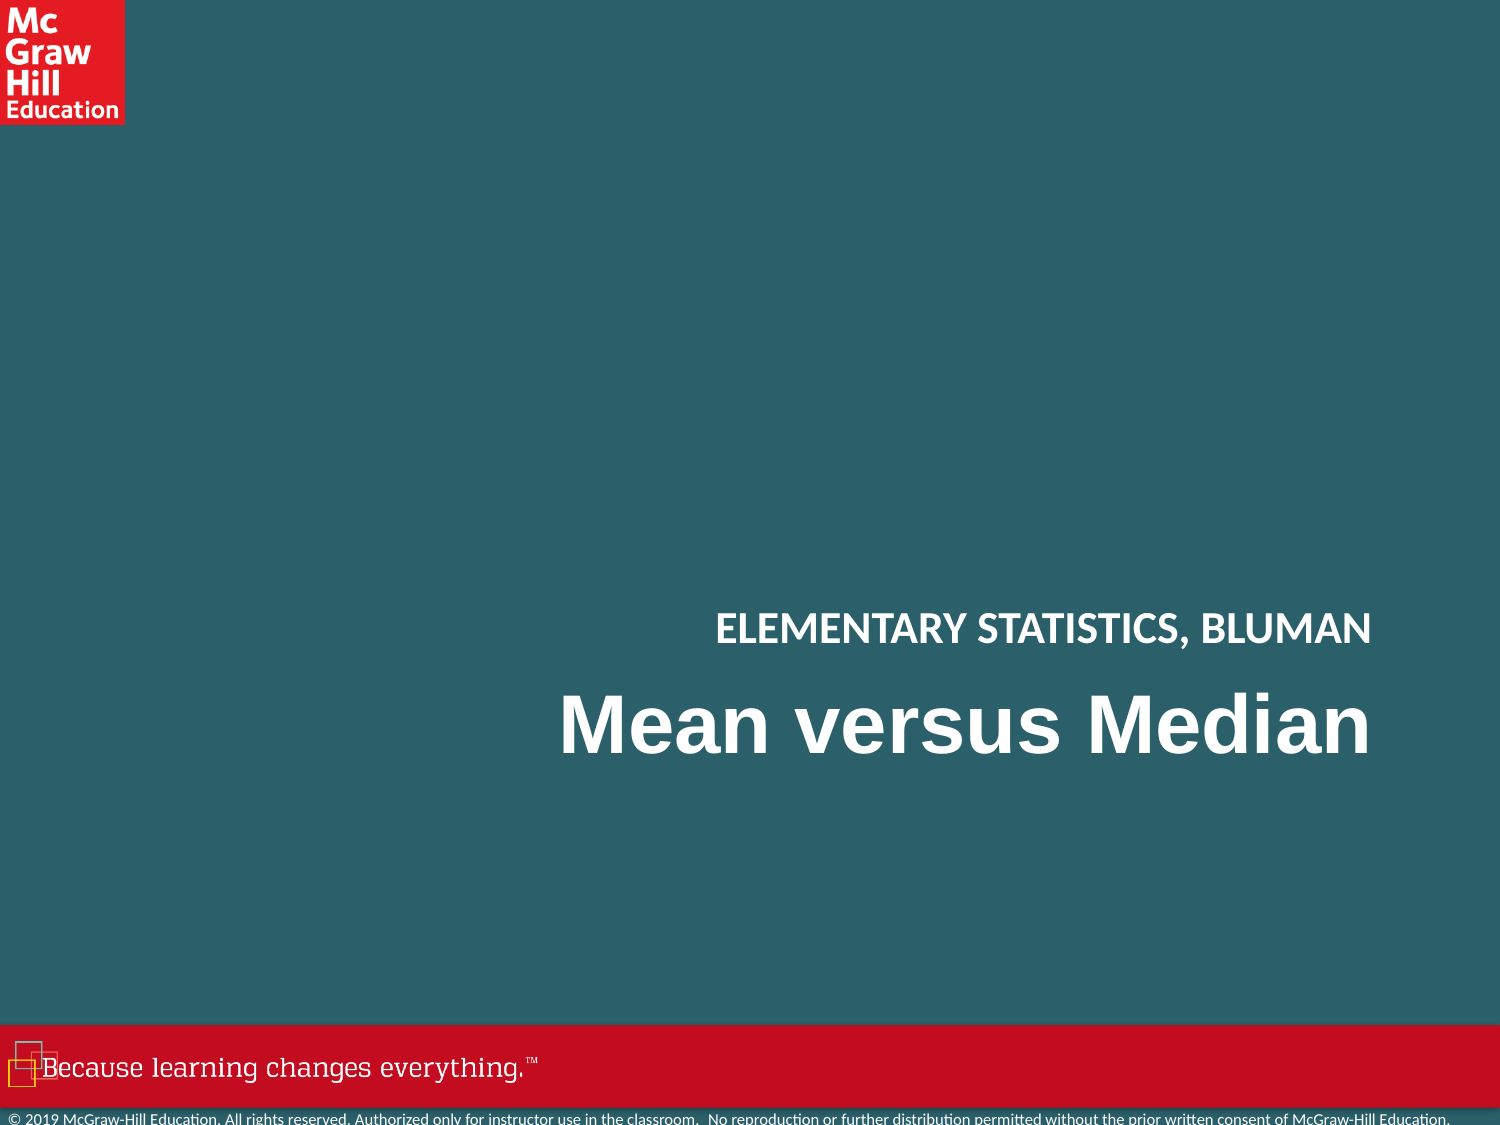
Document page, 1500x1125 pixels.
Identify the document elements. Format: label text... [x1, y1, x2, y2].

subtitle Mean versus Median [112, 662, 1388, 993]
title ELEMENTARY STATISTICS, BLUMAN [112, 419, 1388, 661]
picture [0, 0, 125, 125]
list © 2019 McGraw-Hill Education. All rights reserved. Authorized only for instructor use in the classroom. No reproduction or further distribution permitted without the prior written consent of McGraw-Hill Education. [0, 1110, 1500, 1125]
picture [8, 1041, 538, 1087]
